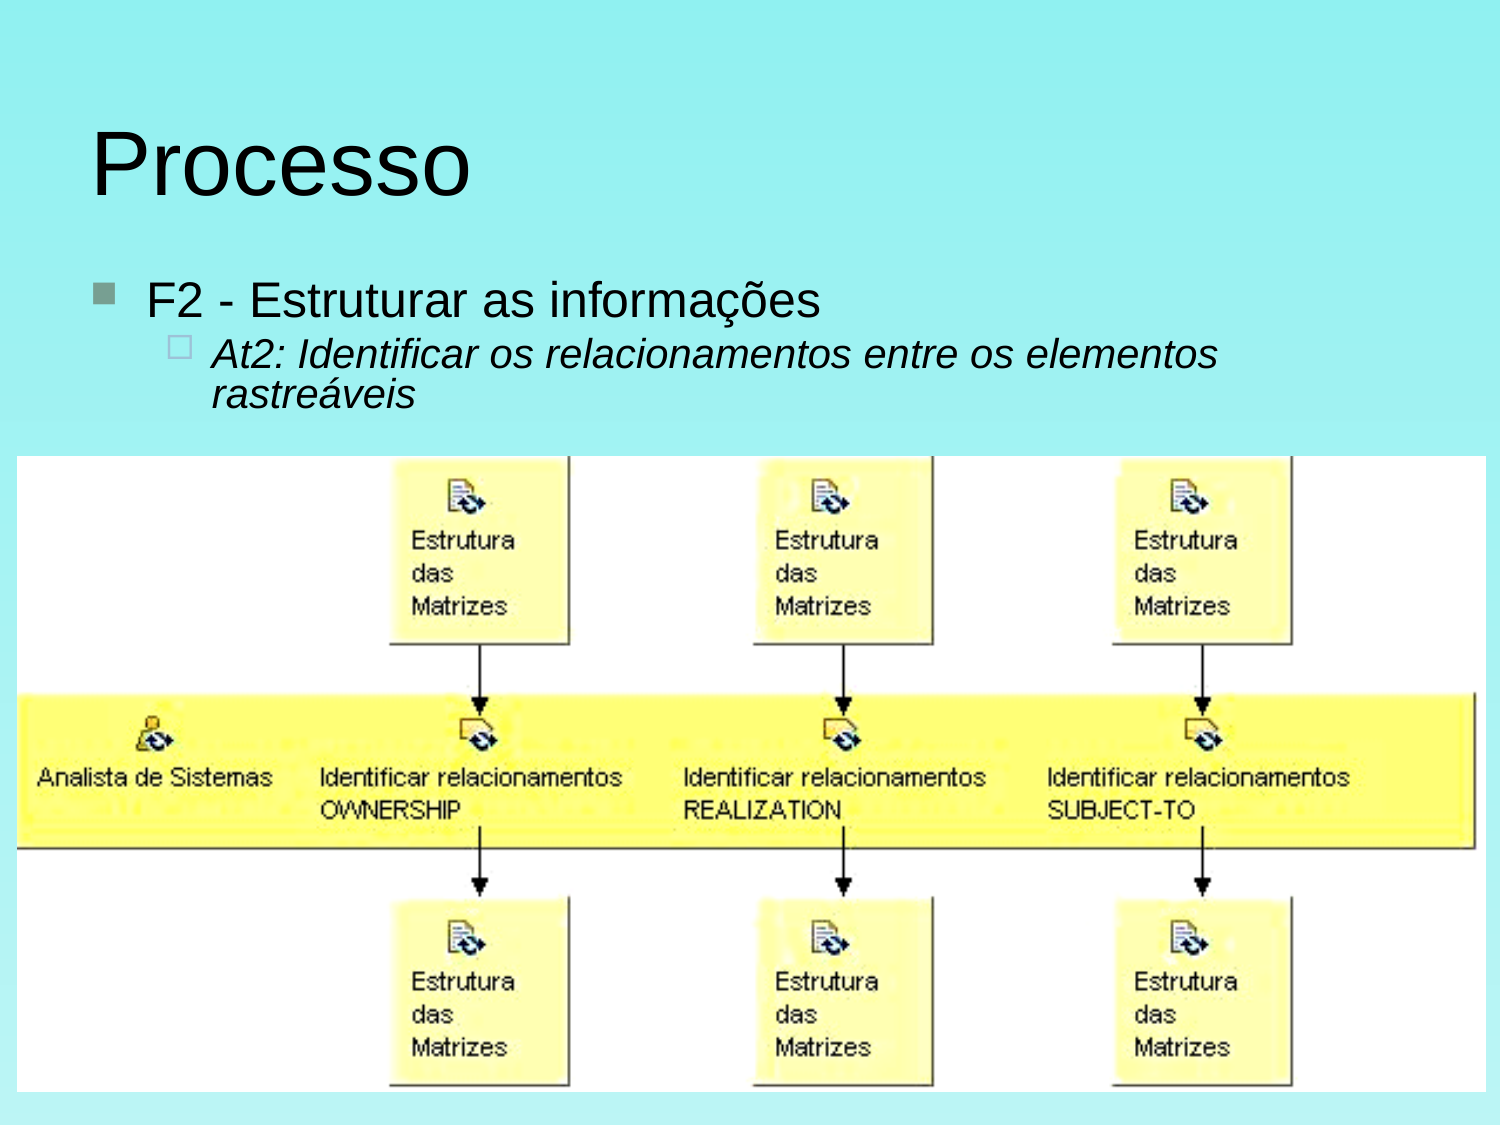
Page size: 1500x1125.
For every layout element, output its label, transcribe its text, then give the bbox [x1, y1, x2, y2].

picture [17, 455, 1486, 1092]
title Processo [74, 74, 1426, 244]
list F2 - Estruturar as informações At2: Identificar os relacionamentos entre os elementos rastreáveis [74, 266, 1424, 404]
